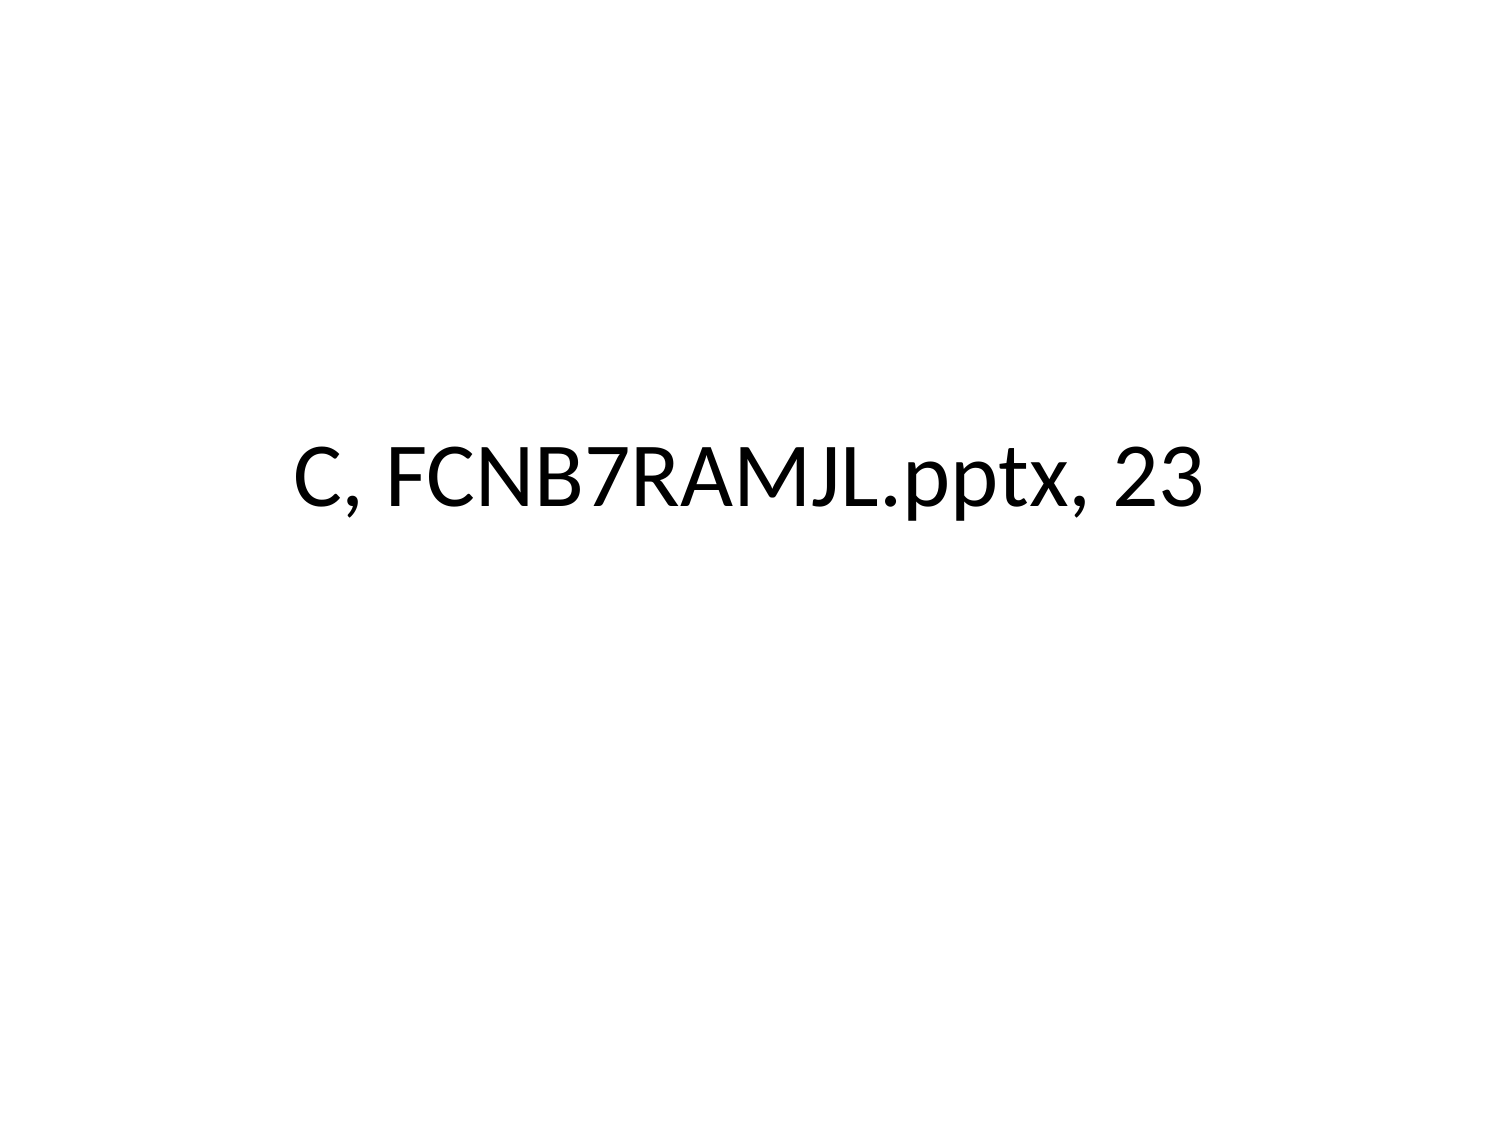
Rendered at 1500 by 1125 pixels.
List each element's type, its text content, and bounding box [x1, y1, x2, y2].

title C, FCNB7RAMJL.pptx, 23 [112, 349, 1388, 591]
